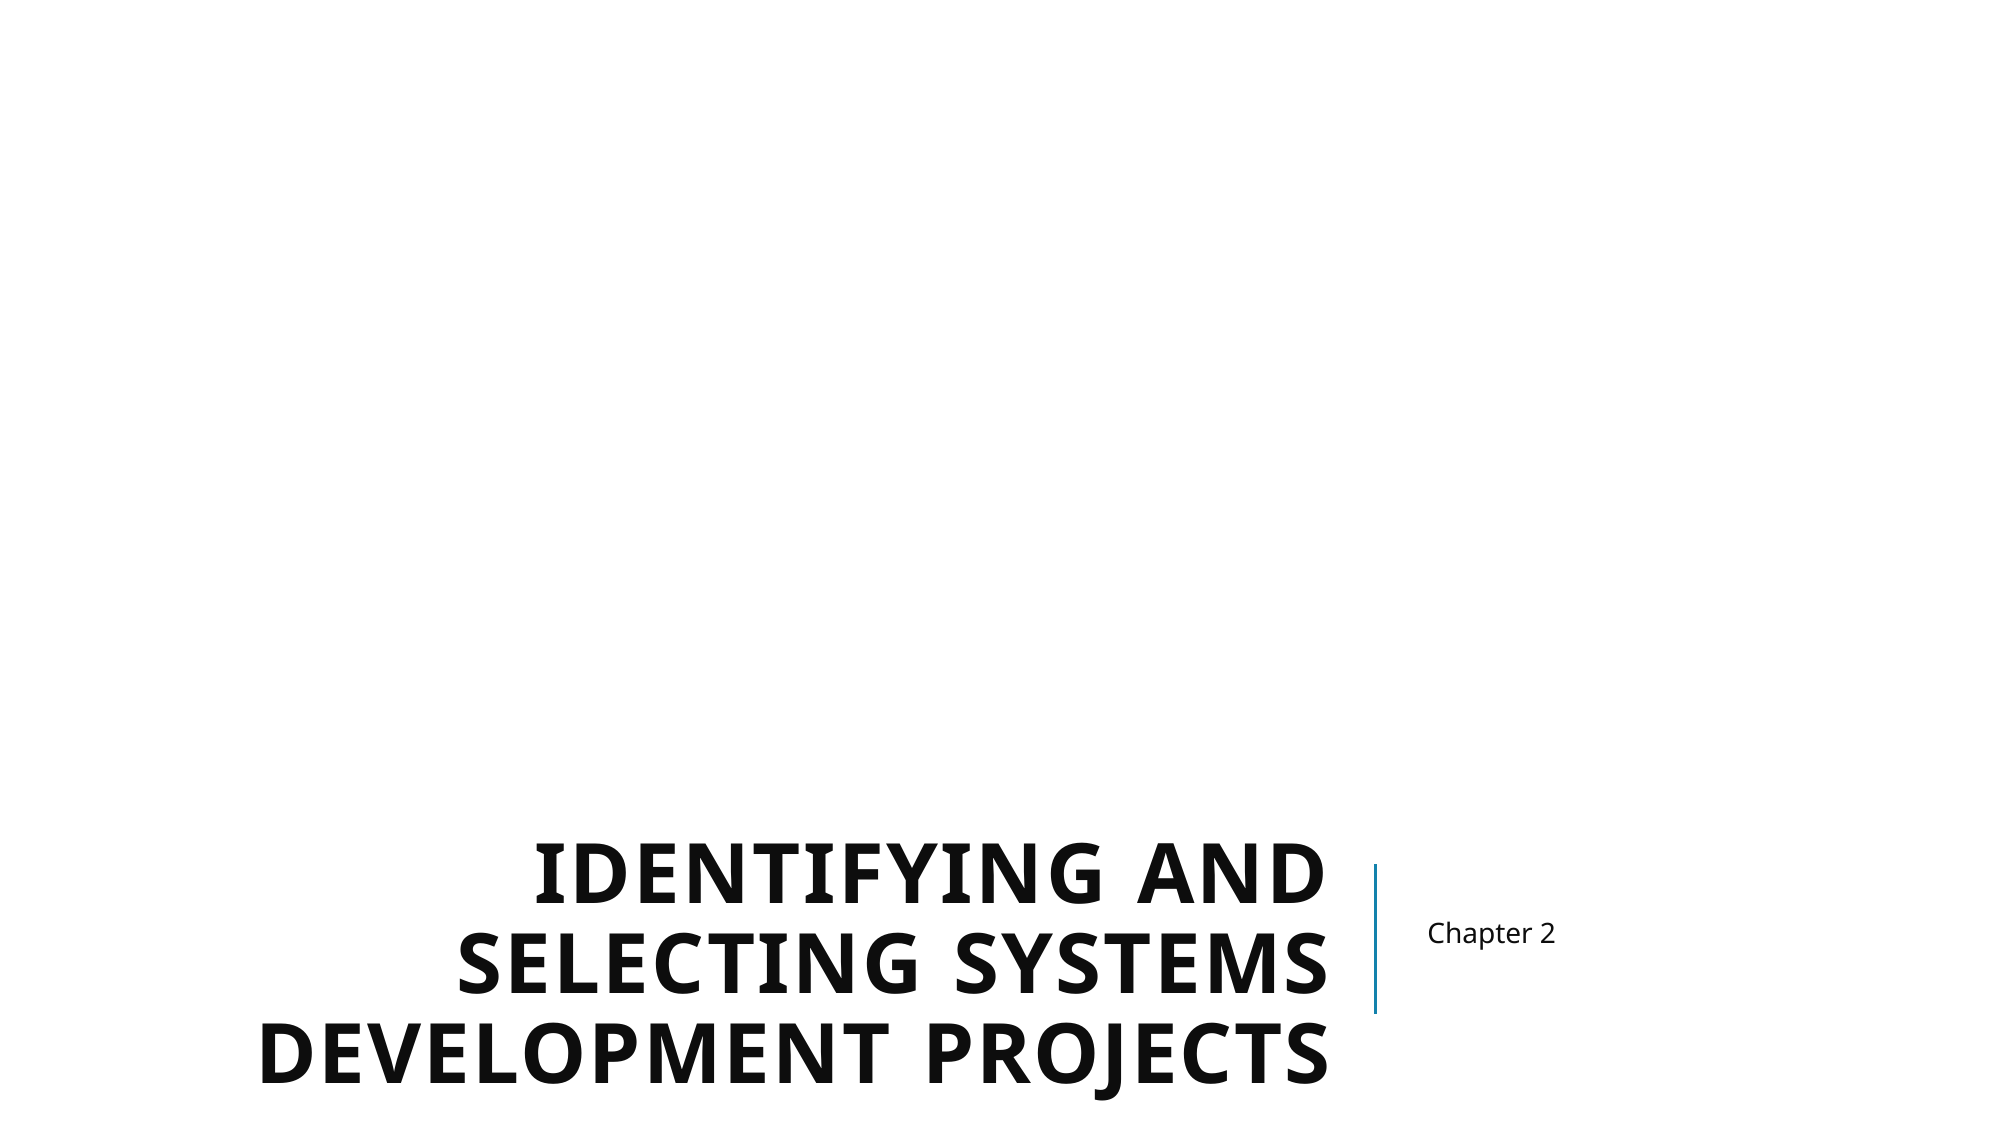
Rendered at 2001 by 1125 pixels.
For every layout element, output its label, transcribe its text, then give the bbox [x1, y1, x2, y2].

title IDENTIFYING AND SELECTING SYSTEMS DEVELOPMENT PROJECTS [94, 828, 1332, 1101]
text_box Chapter 2 [1425, 913, 1749, 949]
